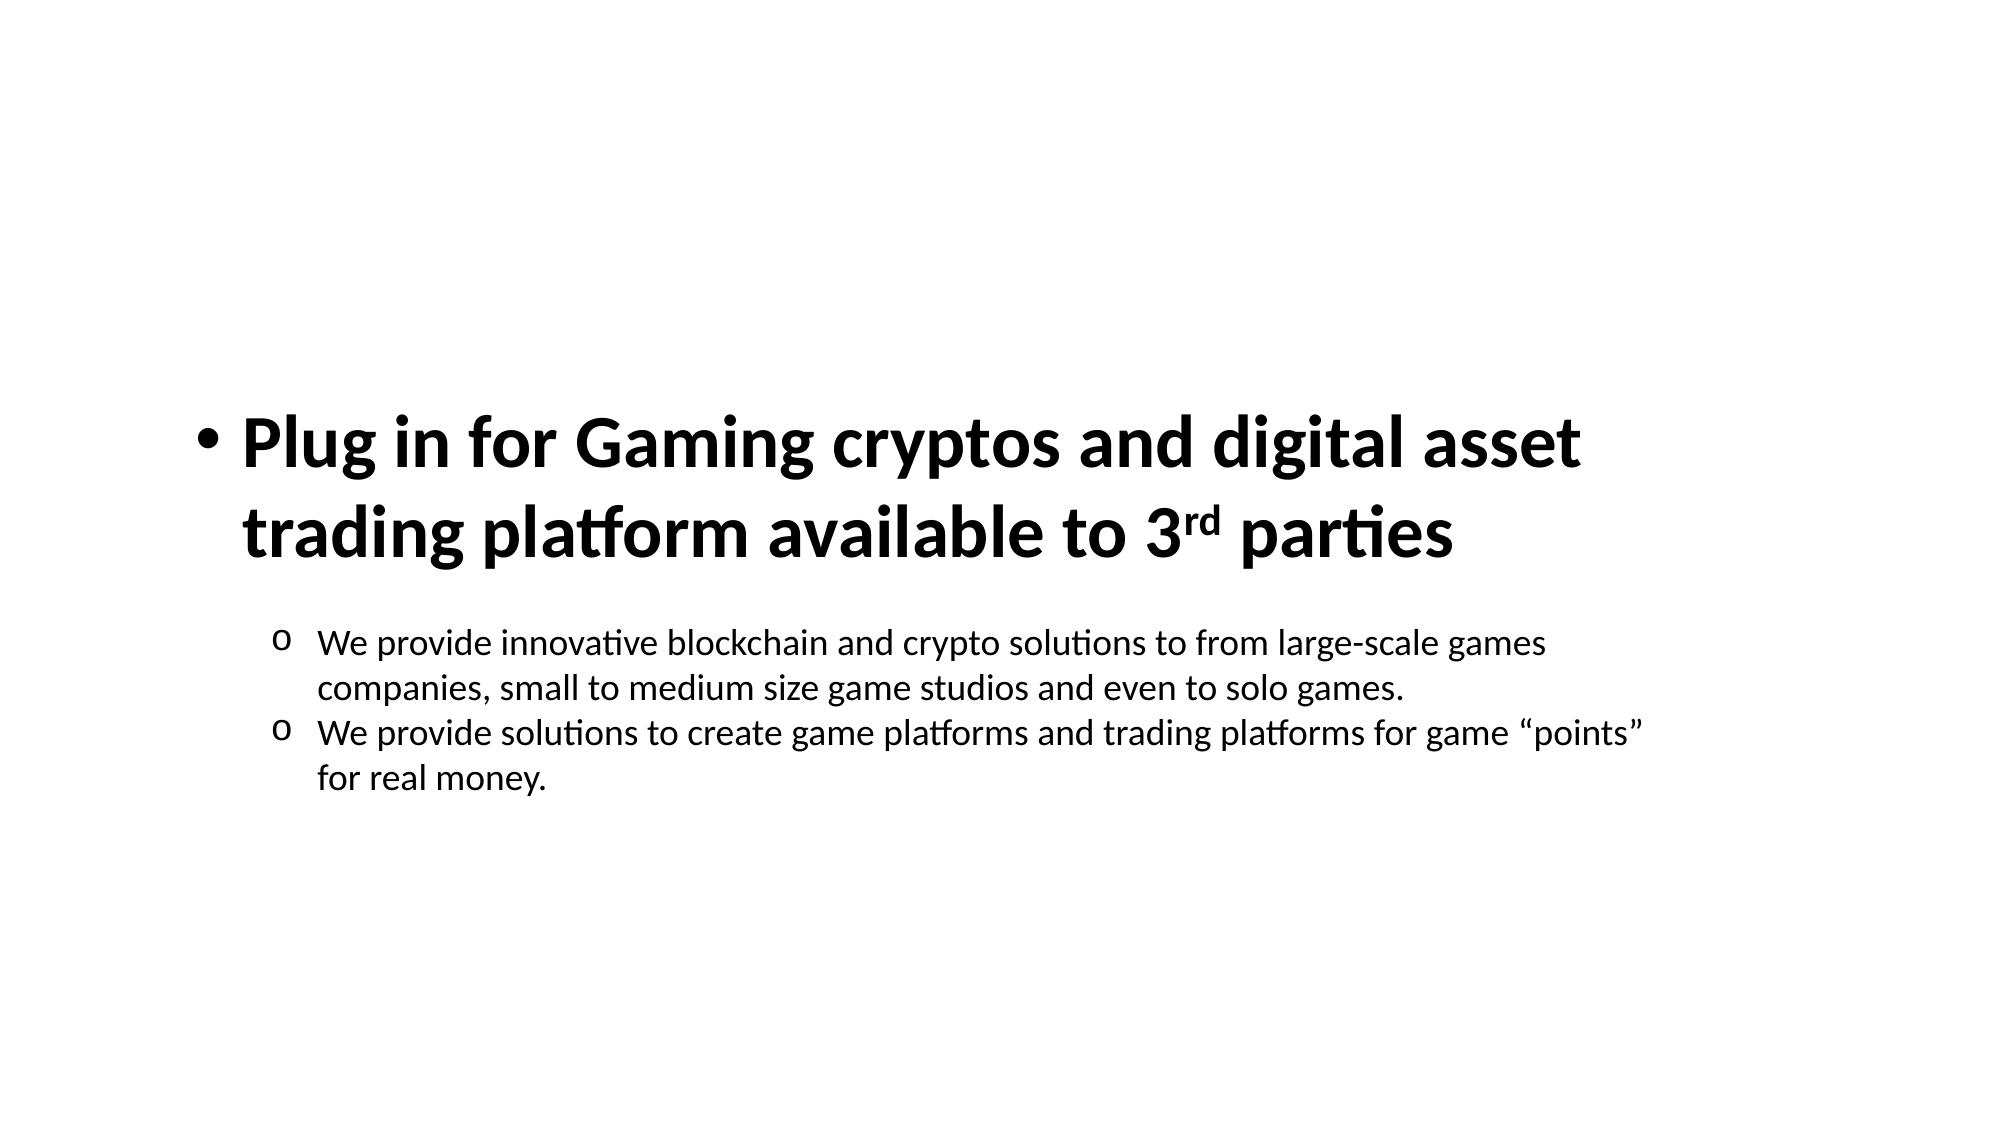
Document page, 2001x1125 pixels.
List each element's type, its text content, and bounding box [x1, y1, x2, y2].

text_box Plug in for Gaming cryptos and digital asset trading platform available to 3rd parties We provide innovative blockchain and crypto solutions to from large-scale games companies, small to medium size game studios and even to solo games. We provide solutions to create game platforms and trading platforms for game “points” for real money. [180, 160, 1665, 1031]
